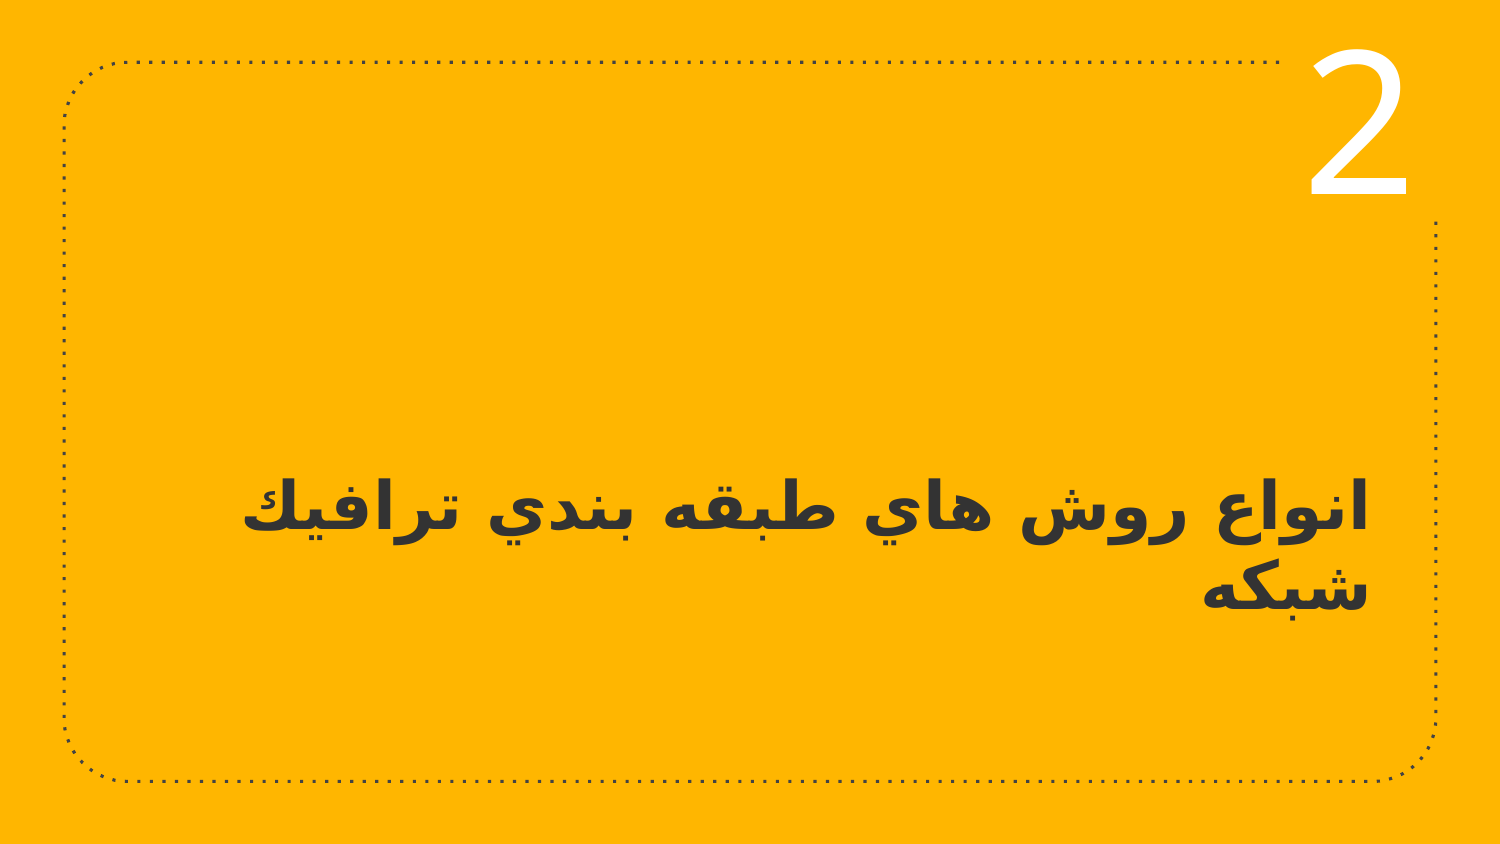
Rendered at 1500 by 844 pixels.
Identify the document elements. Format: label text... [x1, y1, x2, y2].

title انواع روش هاي طبقه بندي ترافيك شبكه [112, 447, 1388, 638]
text_box 2 [1281, 0, 1439, 229]
